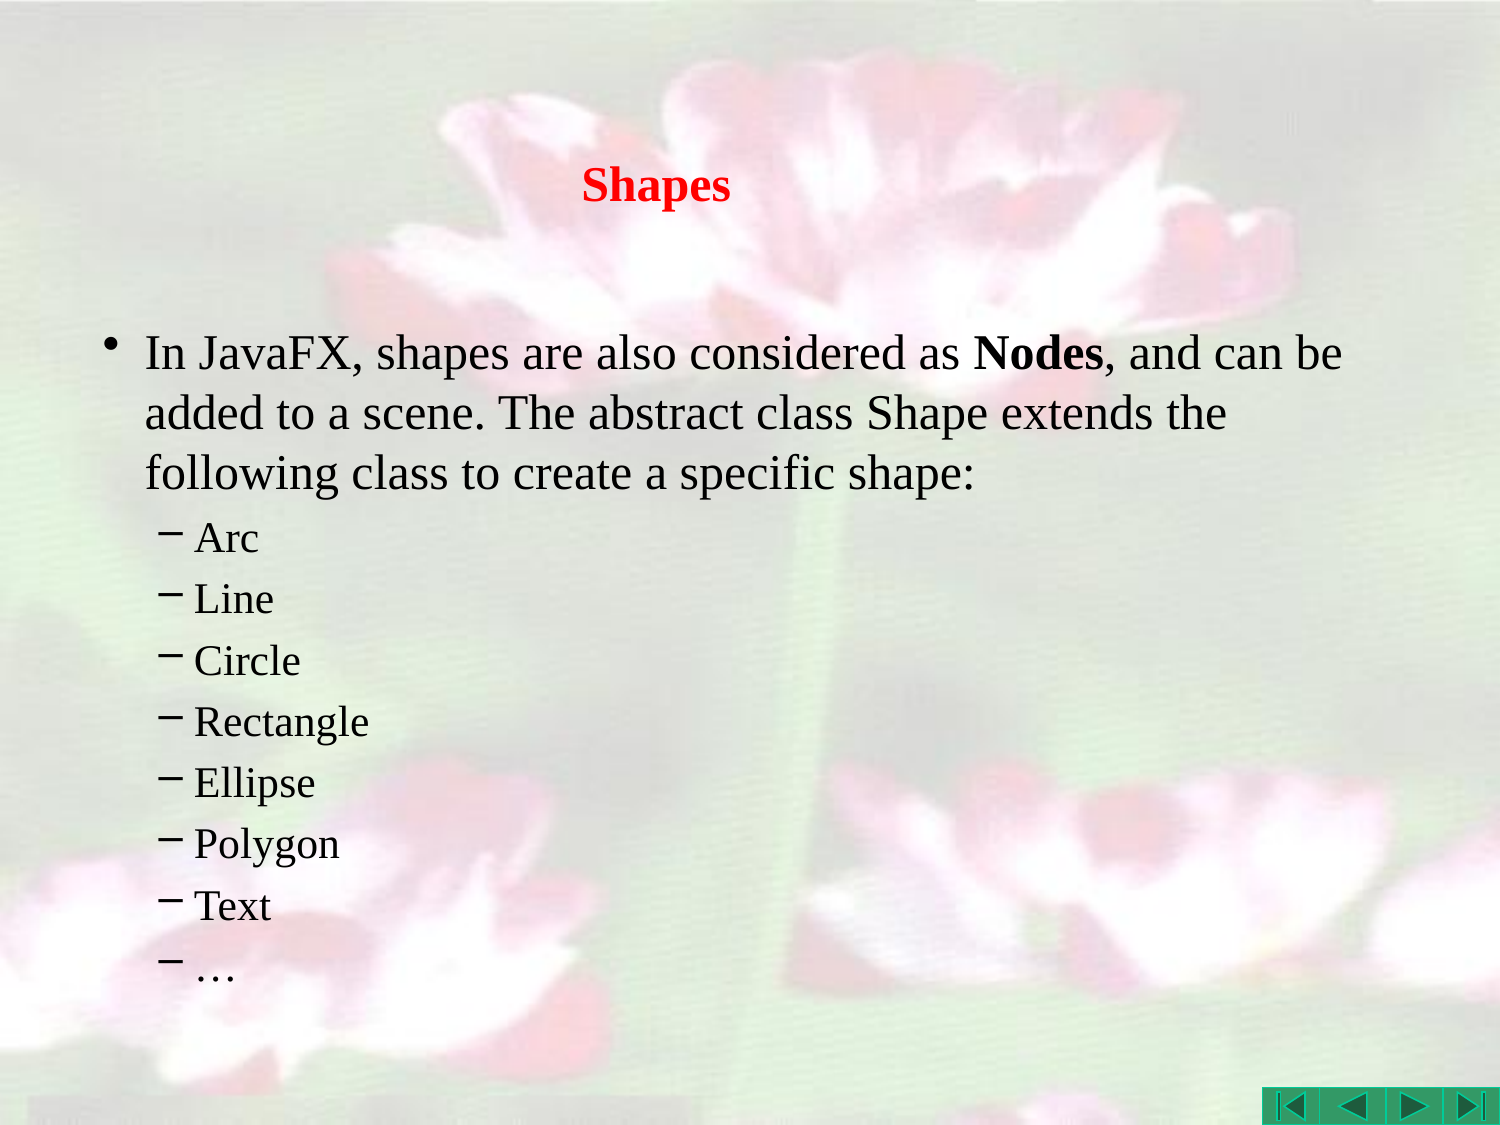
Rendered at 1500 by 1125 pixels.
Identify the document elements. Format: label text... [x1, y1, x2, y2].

list In JavaFX, shapes are also considered as Nodes, and can be added to a scene. The abstract class Shape extends the following class to create a specific shape: Arc Line Circle Rectangle Ellipse Polygon Text … [87, 312, 1363, 988]
picture [0, 0, 1500, 1125]
title Shapes [112, 125, 1200, 238]
